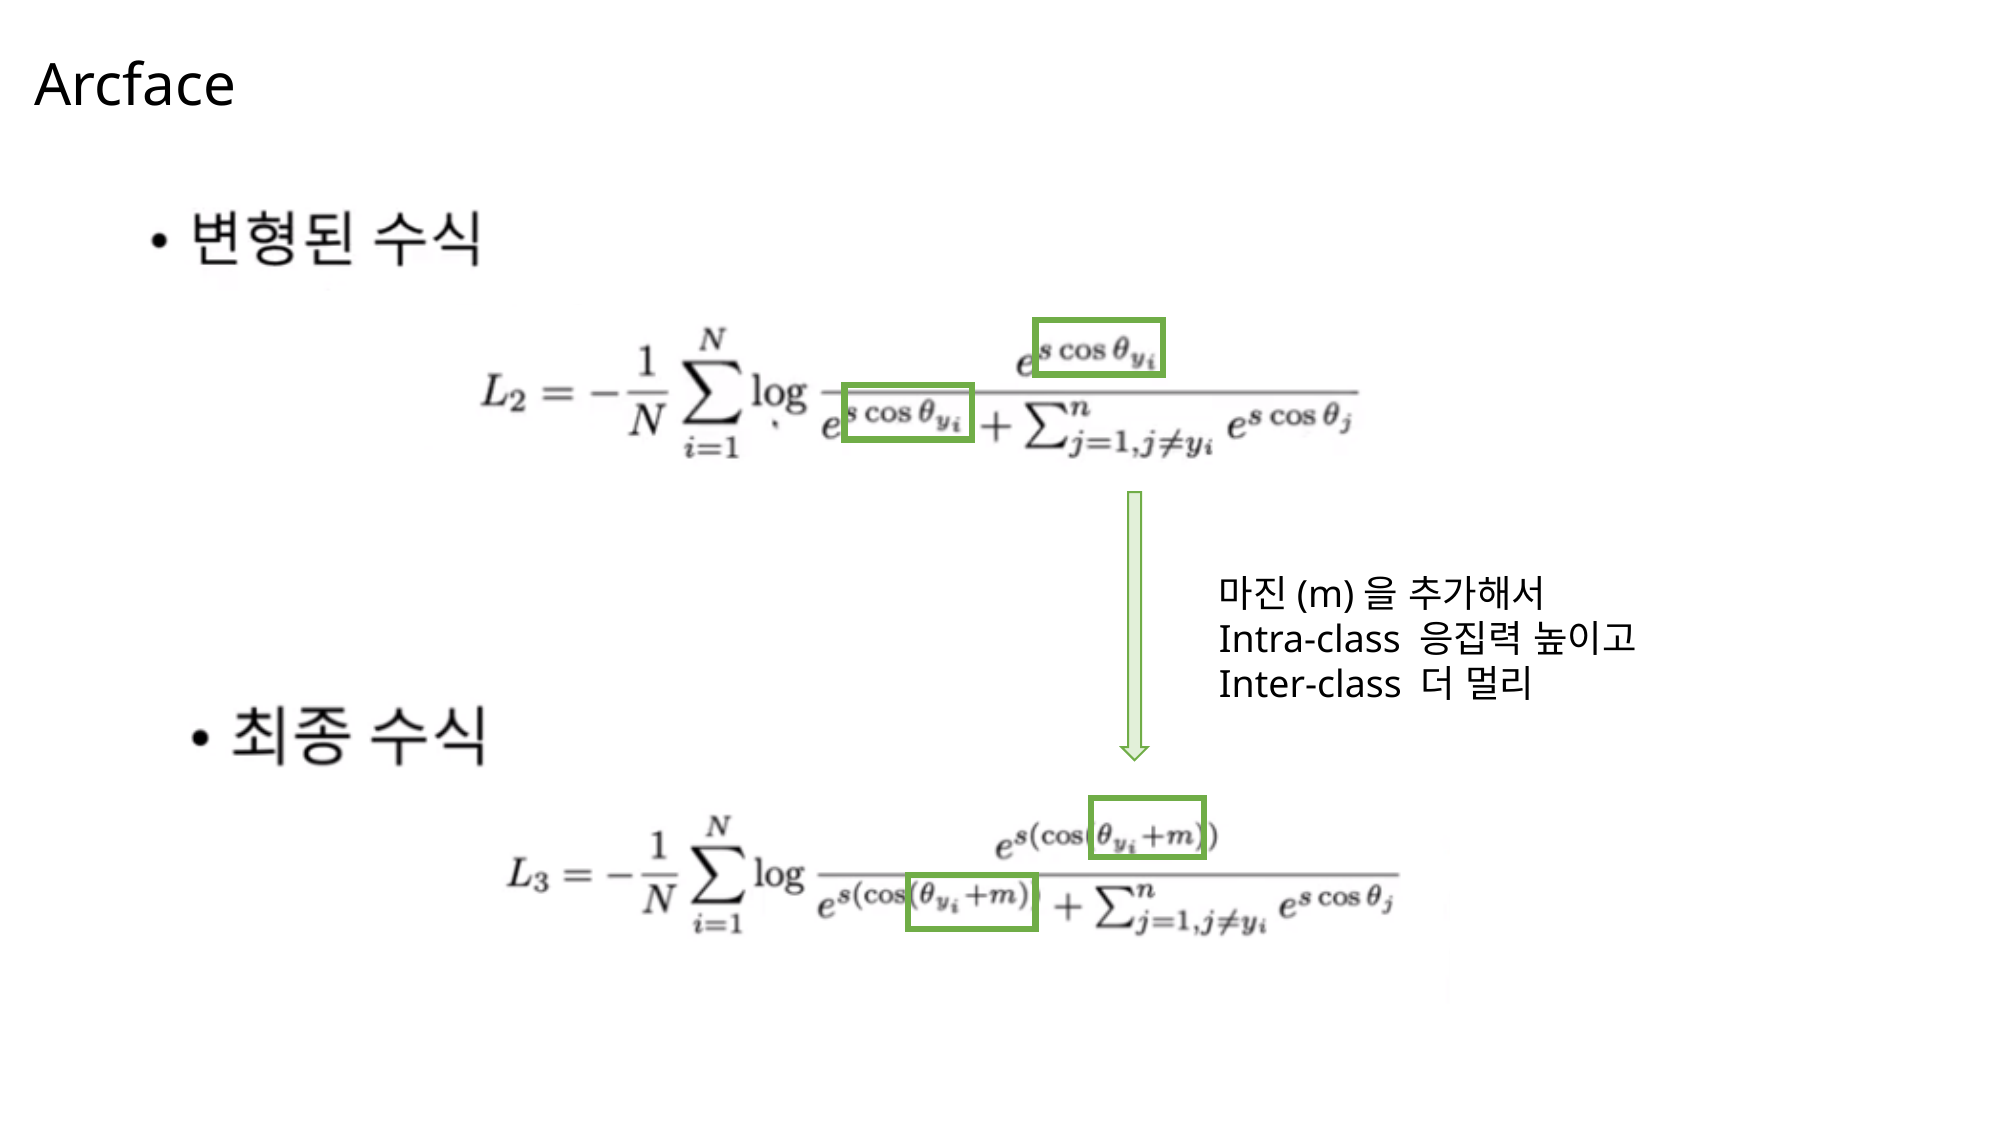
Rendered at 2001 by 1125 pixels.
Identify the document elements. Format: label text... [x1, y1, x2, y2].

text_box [101, 195, 1760, 514]
picture [150, 692, 1189, 772]
title Arcface [19, 0, 1745, 196]
text_box 마진(m)을 추가해서 Intra-class 응집력 높이고 Inter-class 더 멀리 [1204, 562, 1850, 713]
text_box [1127, 514, 1143, 692]
picture [411, 798, 1450, 1007]
